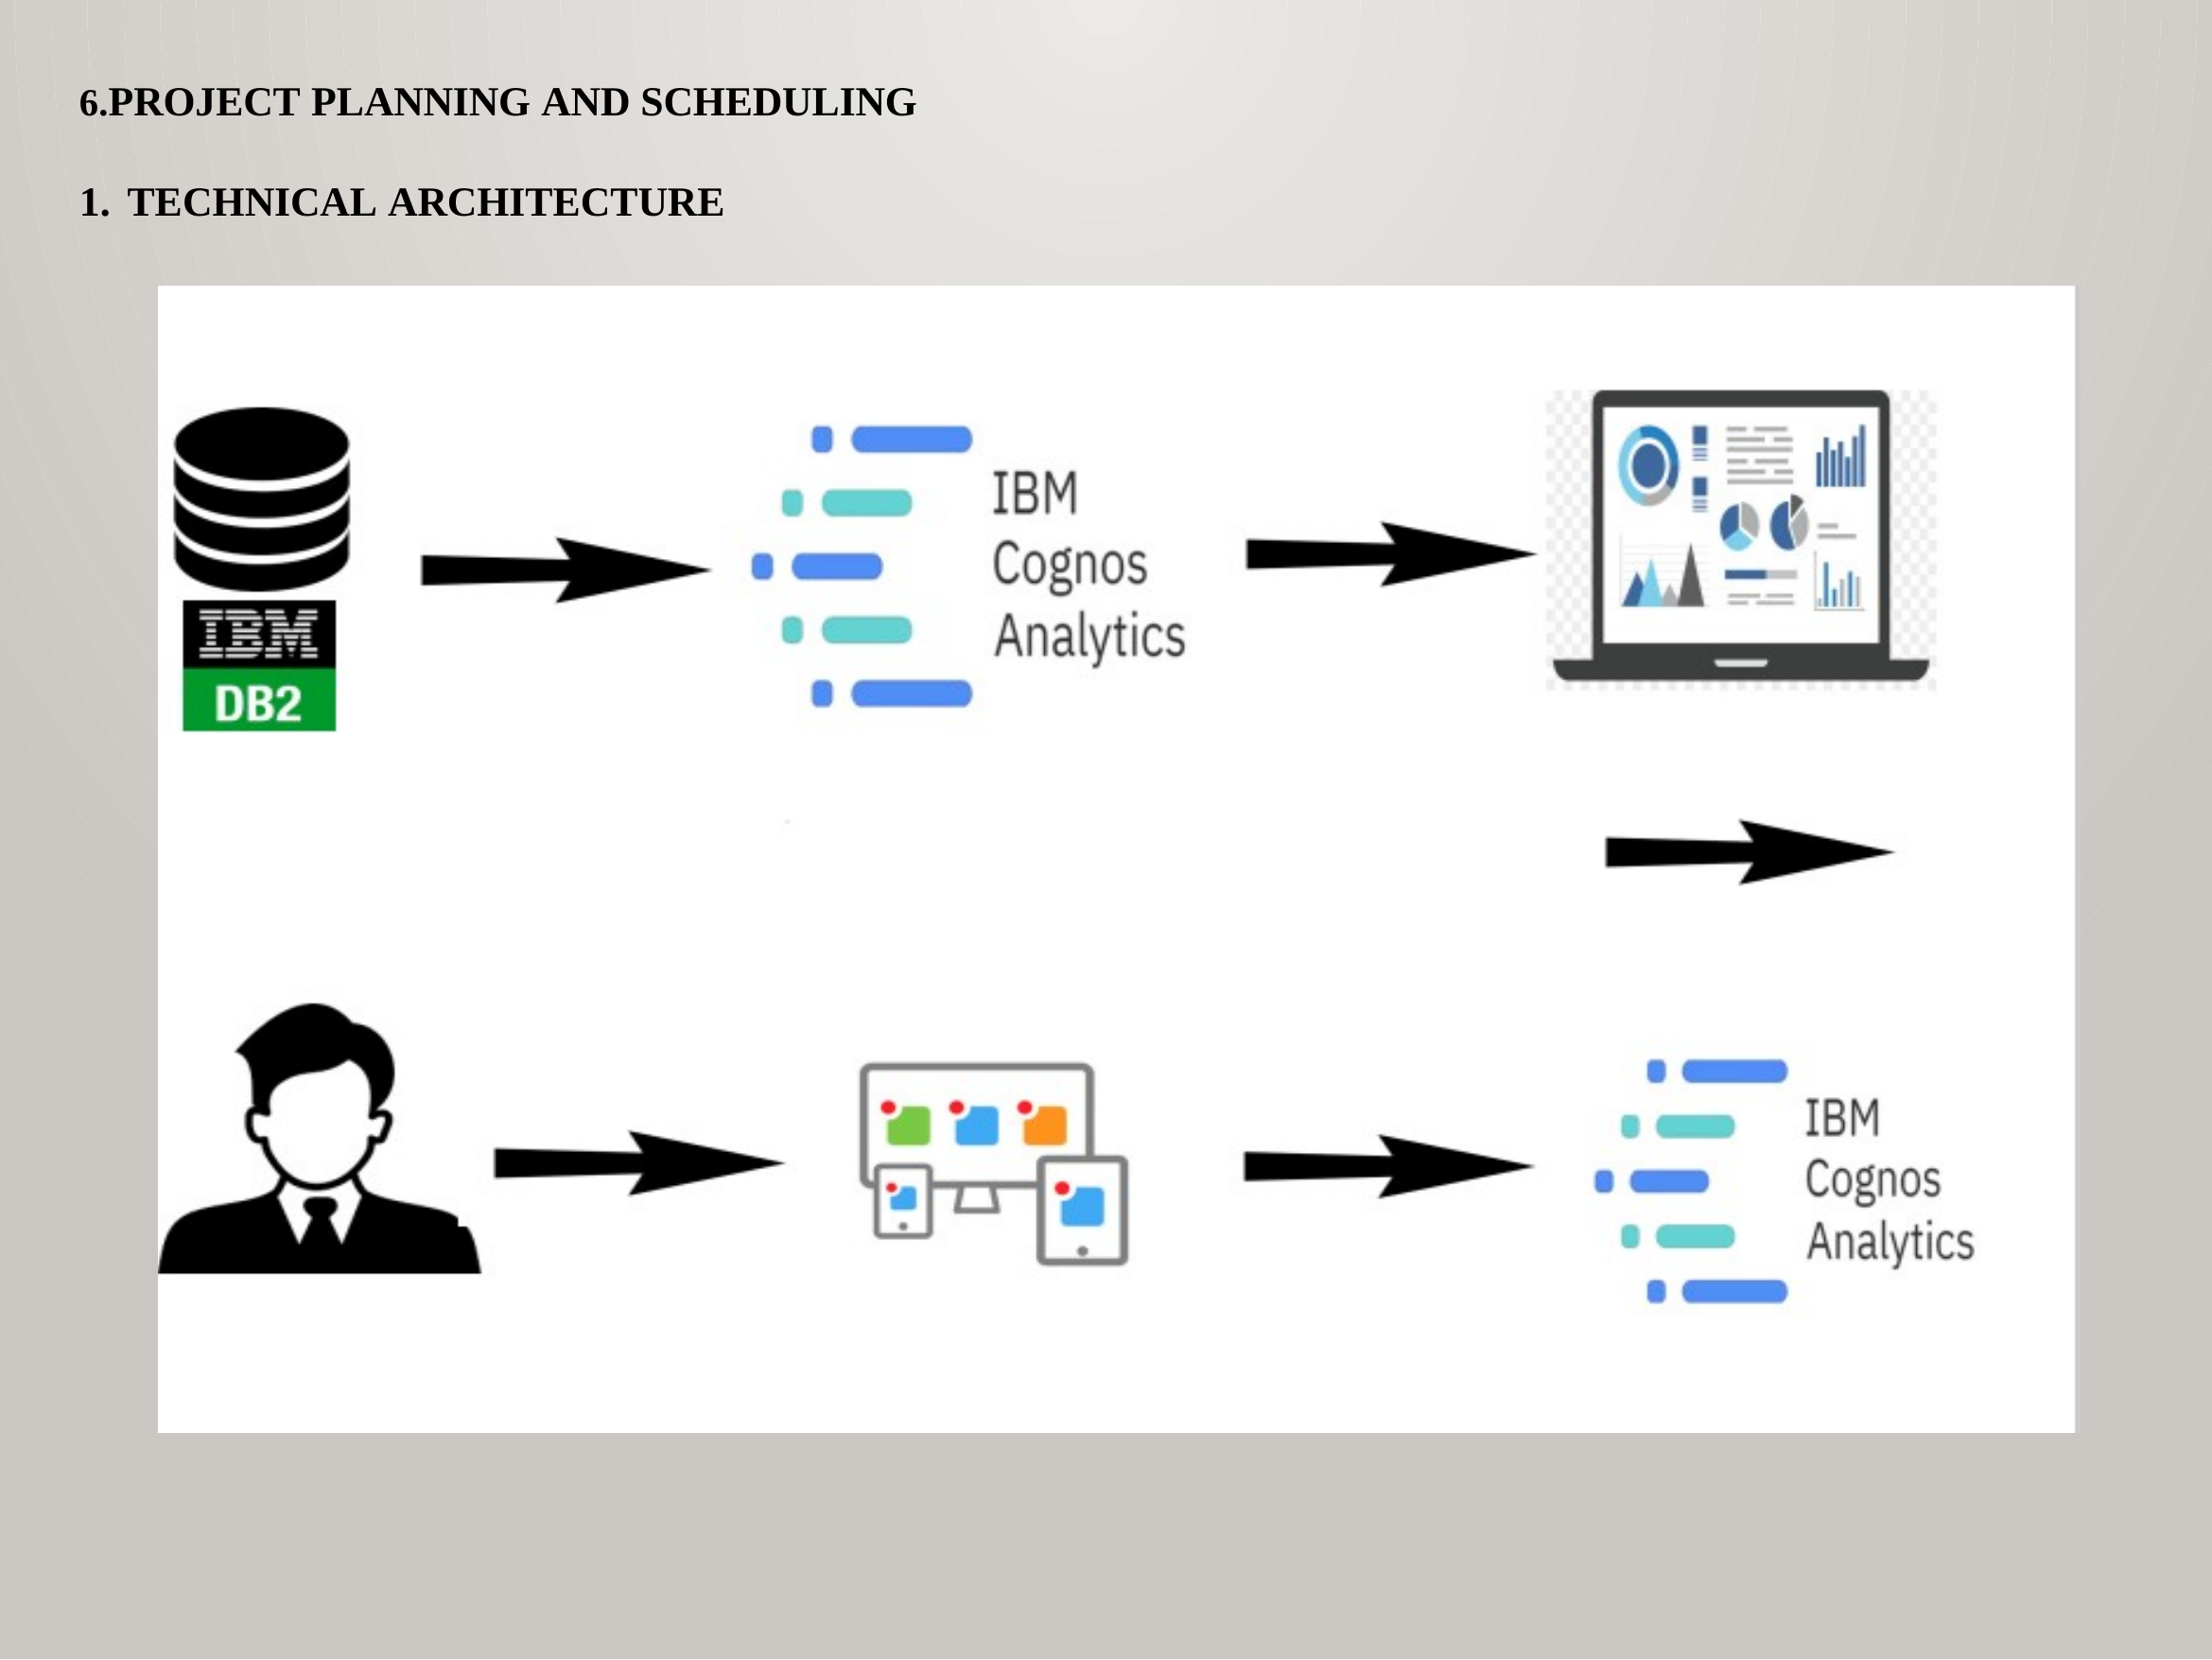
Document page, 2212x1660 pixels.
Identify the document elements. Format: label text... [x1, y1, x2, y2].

text_box PROJECT PLANNING AND SCHEDULING TECHNICAL ARCHITECTURE [77, 73, 1248, 225]
picture [158, 285, 2081, 1433]
